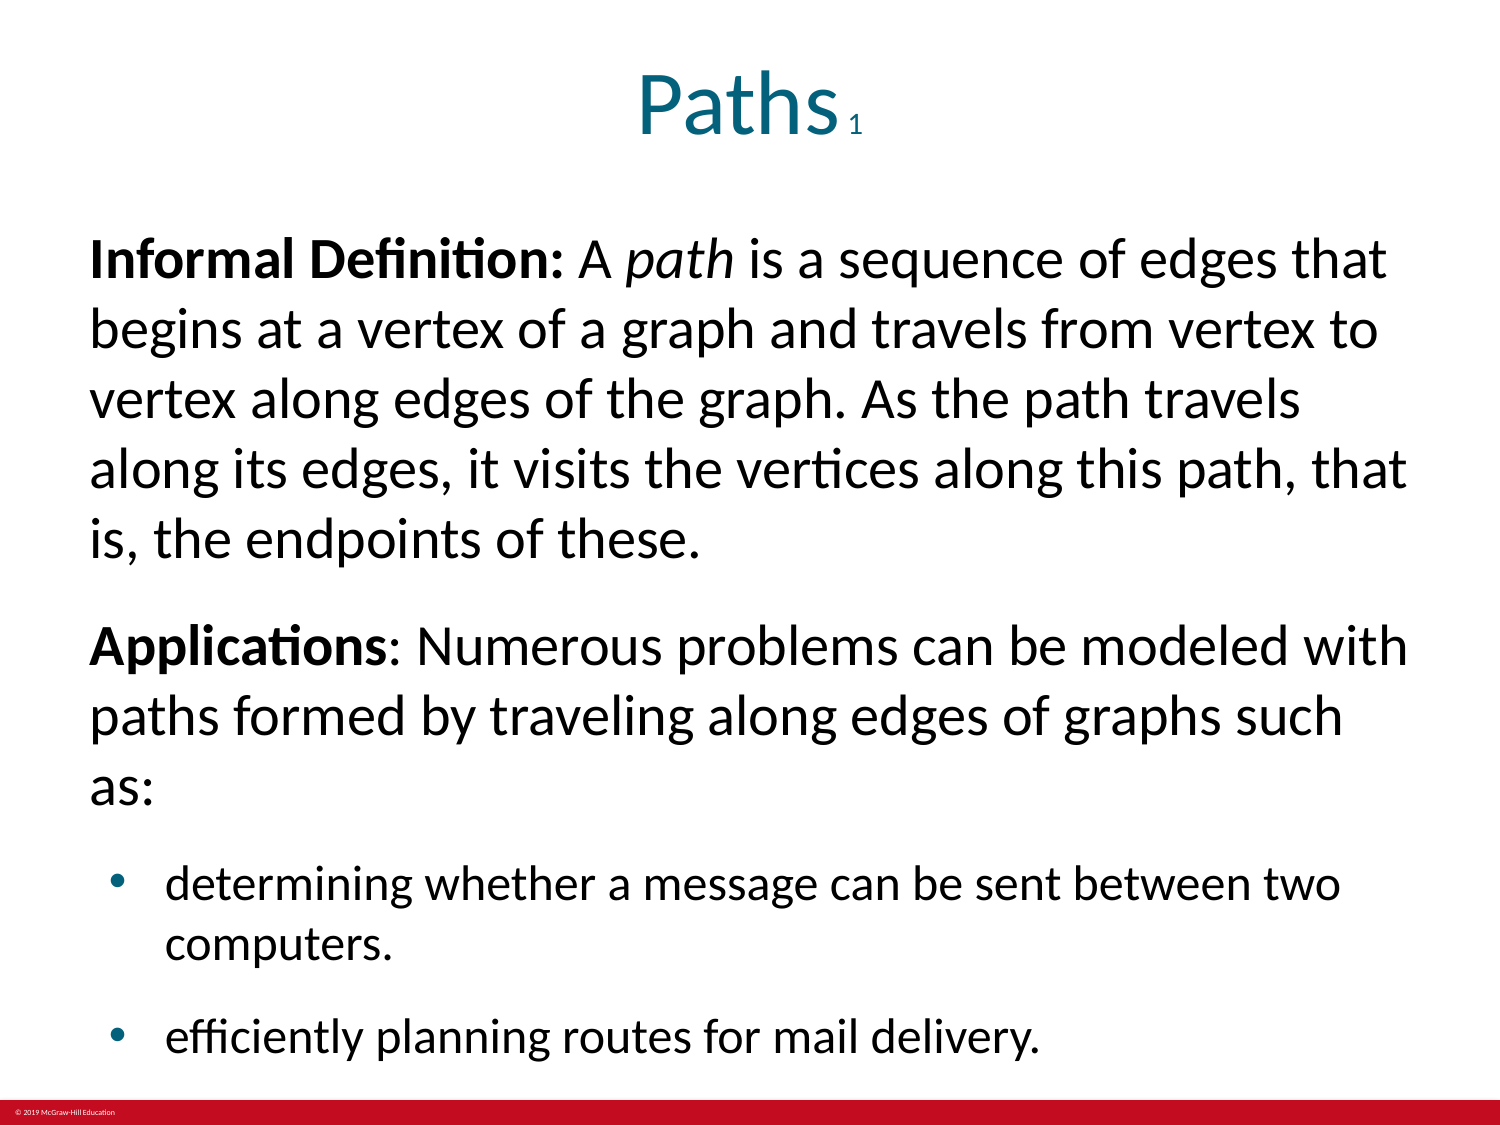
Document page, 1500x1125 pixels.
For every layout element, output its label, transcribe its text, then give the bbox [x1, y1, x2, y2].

title Paths 1 [0, 0, 1500, 195]
list Informal Definition: A path is a sequence of edges that begins at a vertex of a graph and travels from vertex to vertex along edges of the graph. As the path travels along its edges, it visits the vertices along this path, that is, the endpoints of these. Applications: Numerous problems can be modeled with paths formed by traveling along edges of graphs such as: determining whether a message can be sent between two computers. efficiently planning routes for mail delivery. [75, 212, 1425, 1075]
